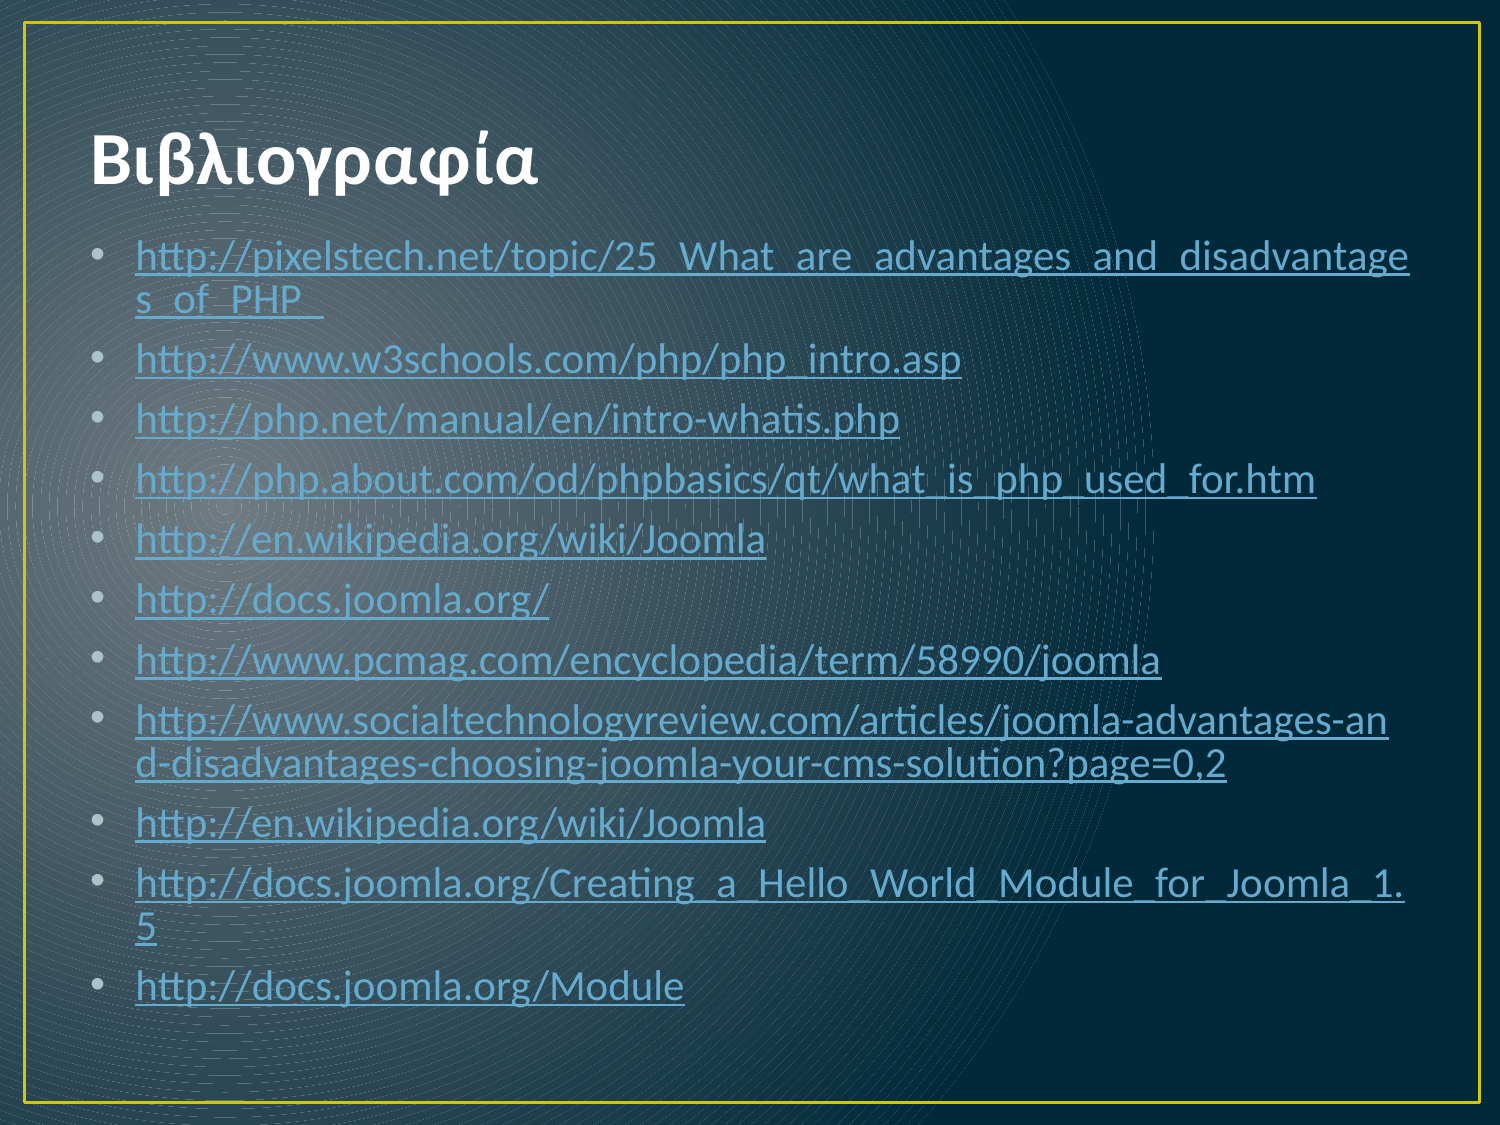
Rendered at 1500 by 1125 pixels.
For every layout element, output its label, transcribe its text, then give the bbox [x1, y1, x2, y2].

title Βιβλιογραφία [75, 19, 1425, 207]
list http://pixelstech.net/topic/25_What_are_advantages_and_disadvantages_of_PHP_ http://www.w3schools.com/php/php_intro.asp http://php.net/manual/en/intro-whatis.php http://php.about.com/od/phpbasics/qt/what_is_php_used_for.htm http://en.wikipedia.org/wiki/Joomla http://docs.joomla.org/ http://www.pcmag.com/encyclopedia/term/58990/joomla http://www.socialtechnologyreview.com/articles/joomla-advantages-and-disadvantages-choosing-joomla-your-cms-solution?page=0,2 http://en.wikipedia.org/wiki/Joomla http://docs.joomla.org/Creating_a_Hello_World_Module_for_Joomla_1.5 http://docs.joomla.org/Module [75, 219, 1425, 1005]
